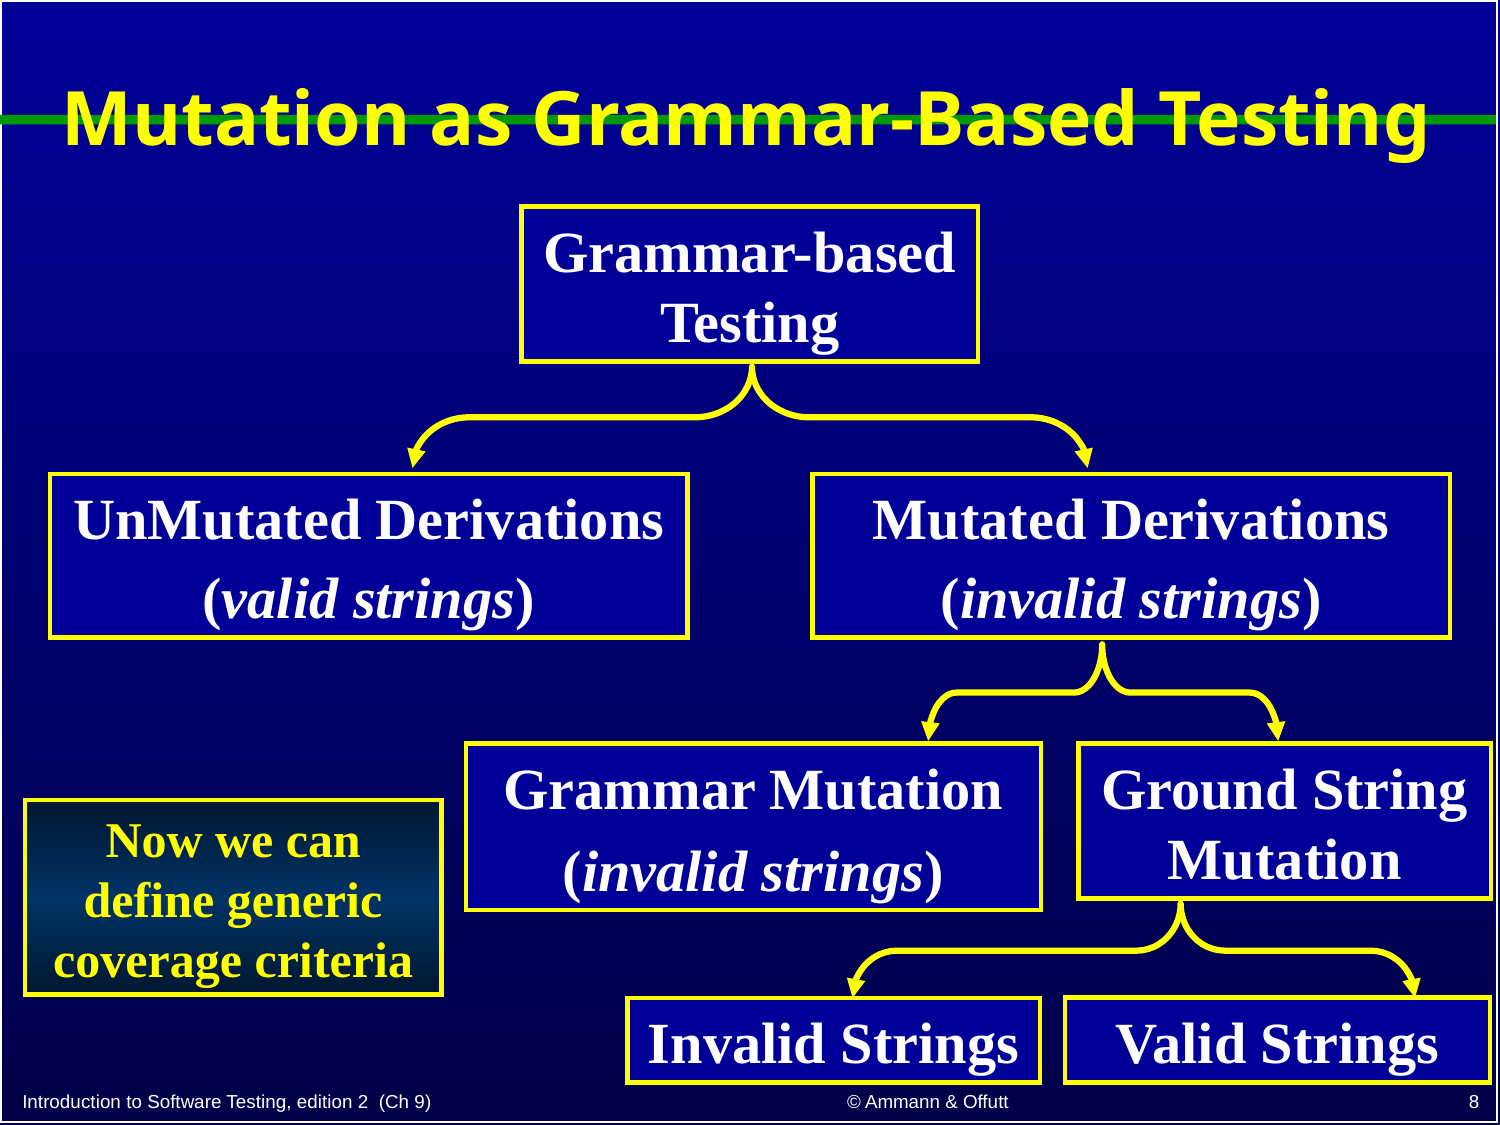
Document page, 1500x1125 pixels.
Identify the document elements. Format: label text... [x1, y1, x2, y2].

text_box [627, 903, 1491, 1089]
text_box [49, 366, 1451, 645]
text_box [465, 643, 1492, 918]
slide_number Introduction to Software Testing, edition 2 (Ch 9) [6, 1078, 660, 1121]
text_box Now we can define generic coverage criteria [24, 799, 442, 995]
text_box Grammar-based Testing [521, 206, 979, 362]
title Mutation as Grammar-Based Testing [1, 15, 1493, 227]
slide_number 8 [1181, 1091, 1495, 1121]
footer © Ammann & Offutt [690, 1097, 1166, 1121]
